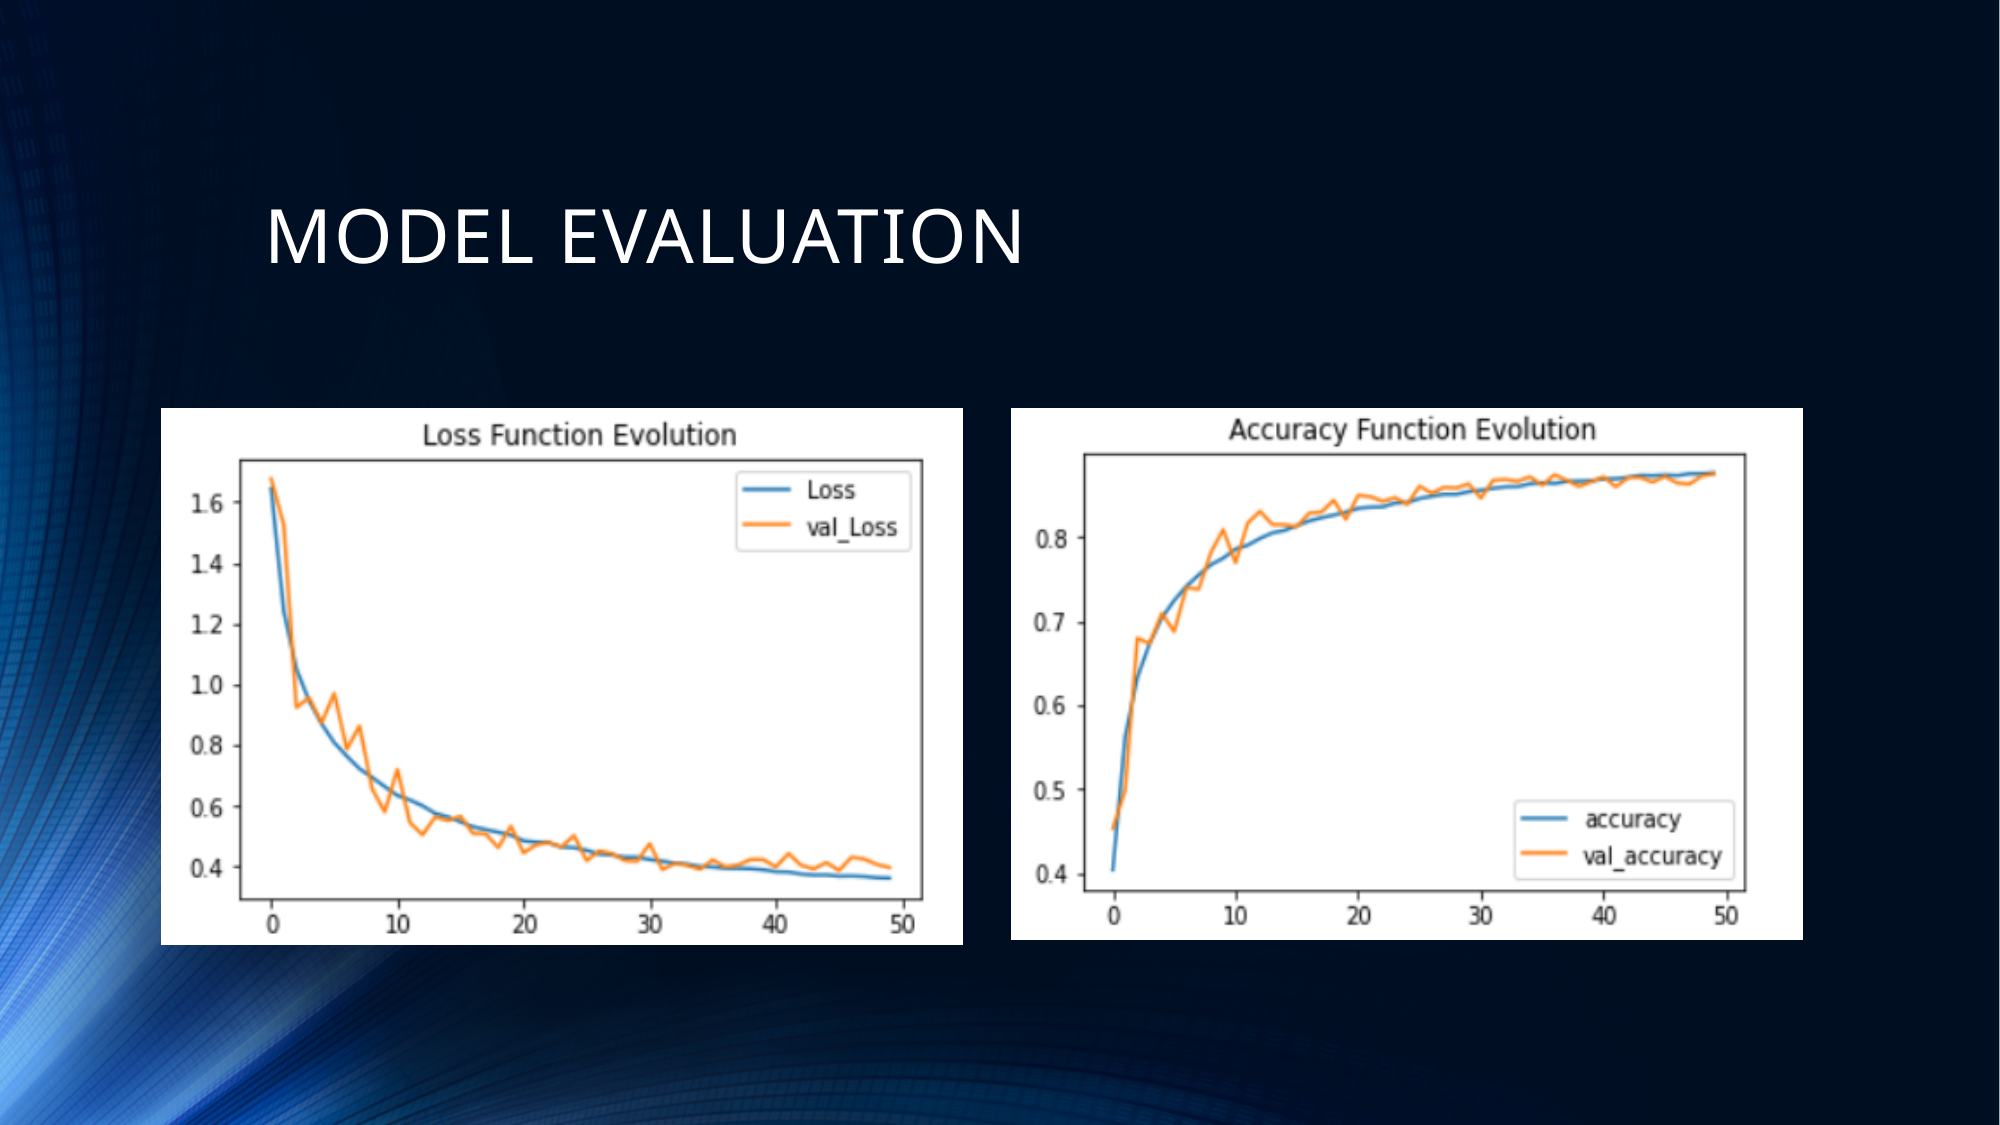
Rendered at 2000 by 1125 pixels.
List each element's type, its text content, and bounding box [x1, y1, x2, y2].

title MODEL EVALUATION [249, 62, 1750, 288]
picture [0, 0, 2000, 1125]
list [1011, 408, 1803, 940]
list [161, 408, 963, 945]
